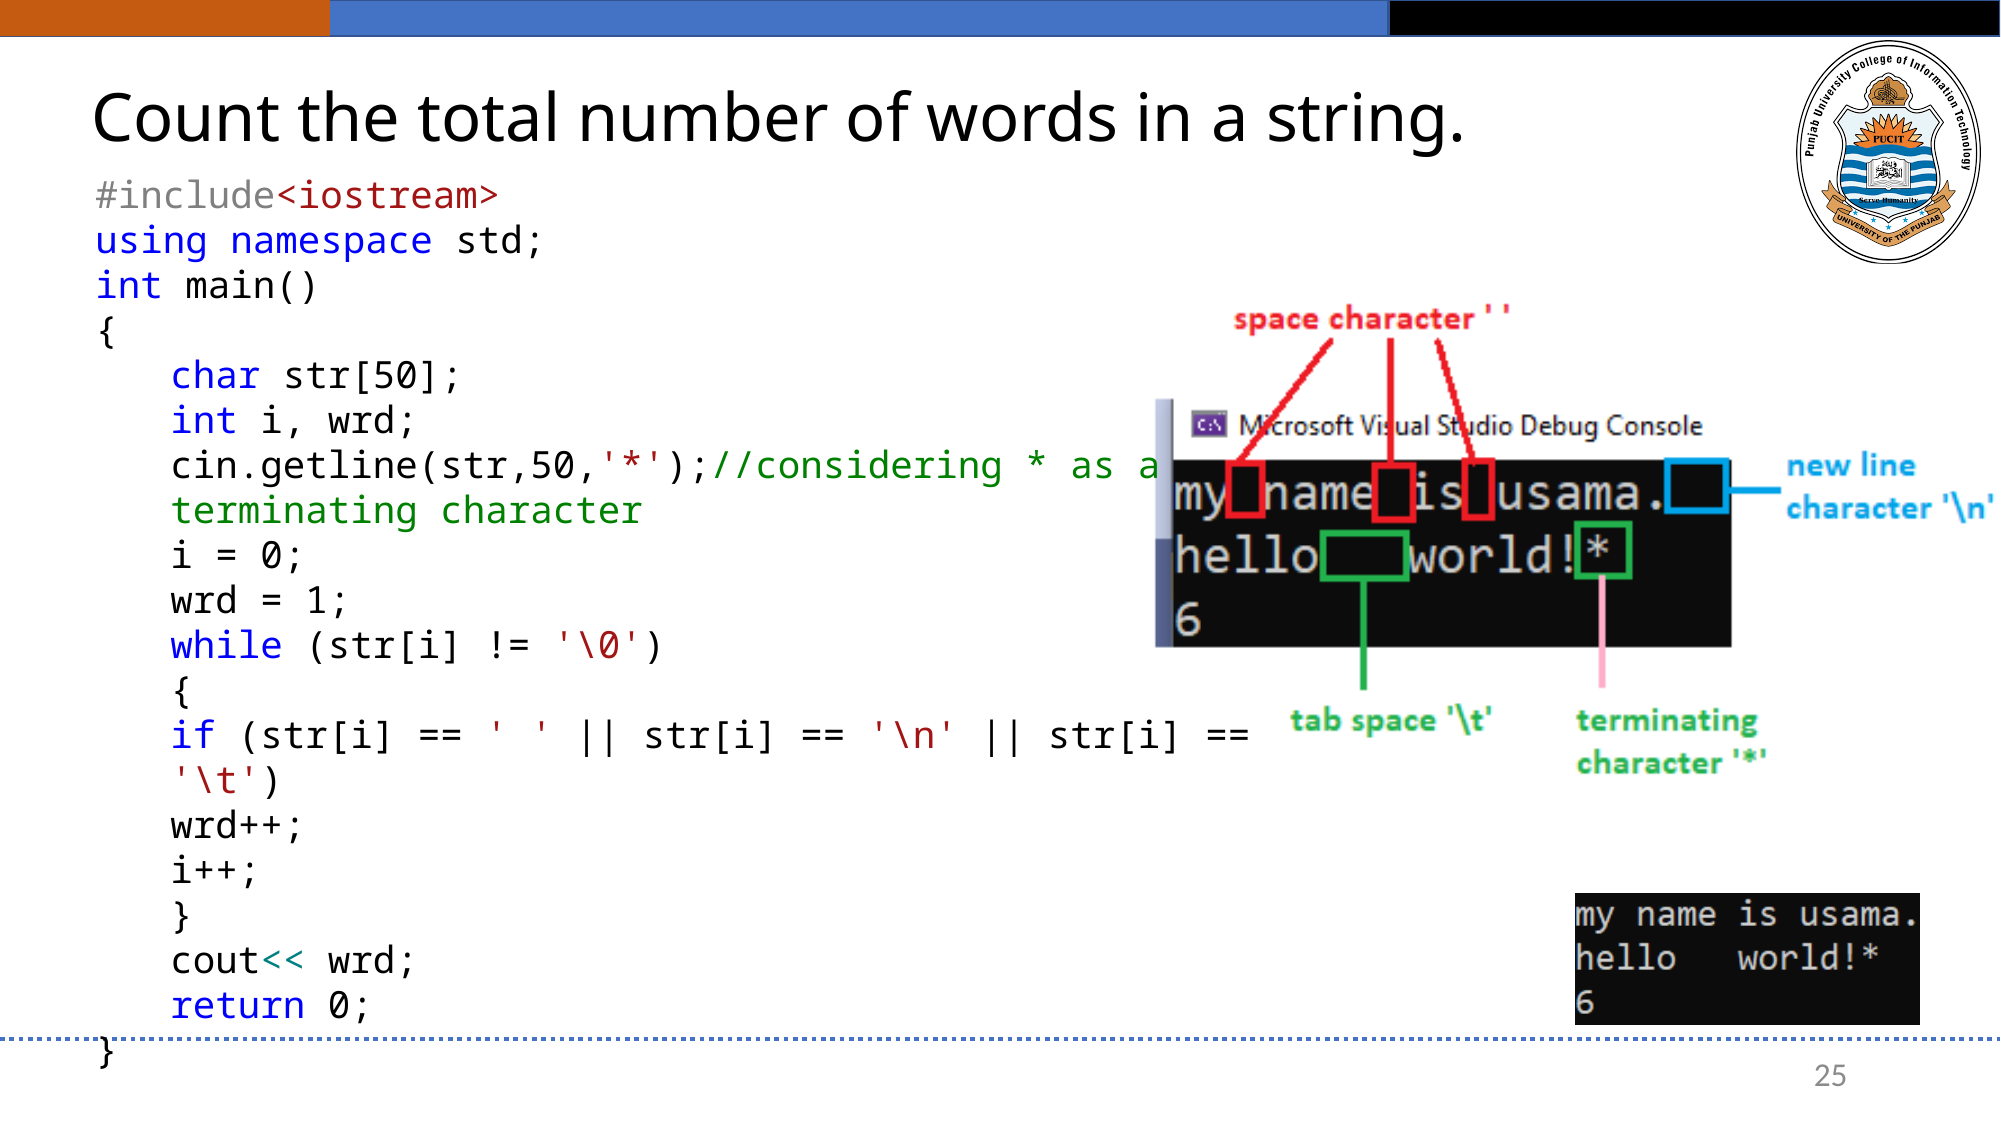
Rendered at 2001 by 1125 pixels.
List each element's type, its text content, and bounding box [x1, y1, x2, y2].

picture [1147, 298, 2000, 790]
title Count the total number of words in a string. [76, 56, 1801, 184]
slide_number 25 [1412, 1042, 1863, 1103]
text_box #include<iostream> using namespace std; int main() { char str[50]; int i, wrd; cin.getline(str,50,'*');//considering * as a terminating character i = 0; wrd = 1; while (str[i] != '\0') { if (str[i] == ' ' || str[i] == '\n' || str[i] == '\t') wrd++; i++; } cout<< wrd; return 0; } [80, 164, 1310, 1079]
picture [1575, 893, 1920, 1025]
picture [1776, 40, 2000, 264]
